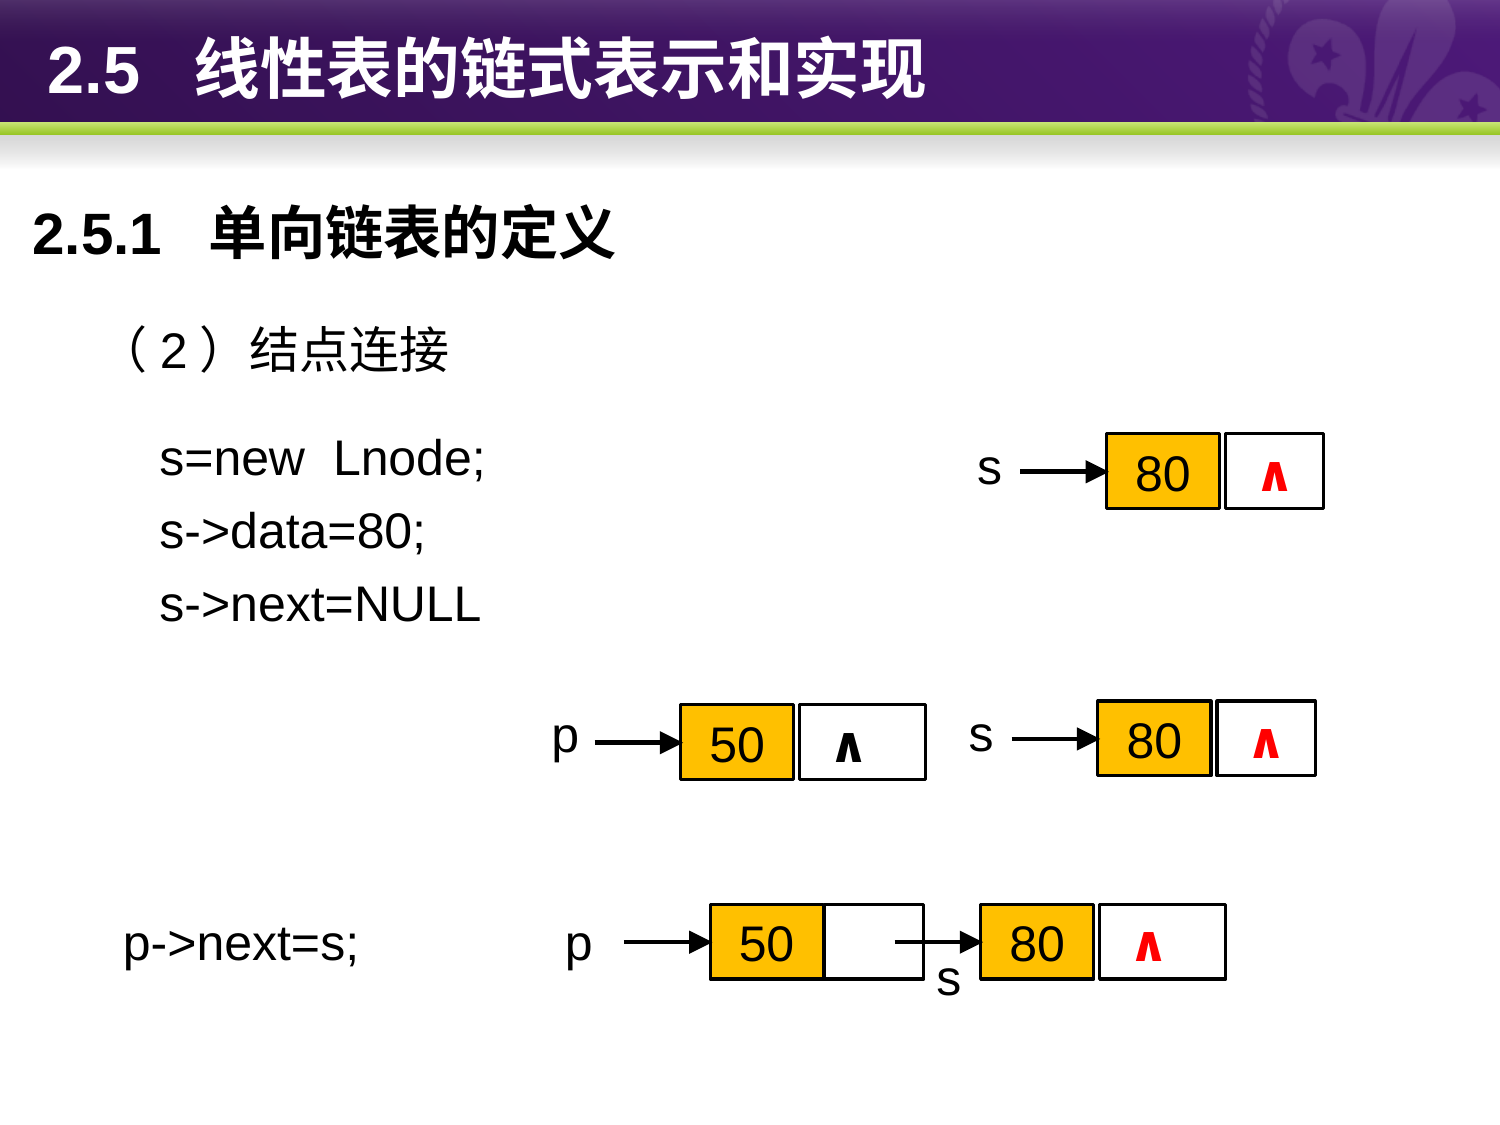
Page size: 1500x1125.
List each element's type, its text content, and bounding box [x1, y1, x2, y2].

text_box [535, 694, 1321, 781]
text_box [101, 404, 1330, 610]
text_box 2.5.1 单向链表的定义 [17, 177, 1055, 274]
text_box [0, 0, 1500, 169]
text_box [107, 902, 1232, 1015]
list （2）结点连接 [59, 310, 1084, 405]
